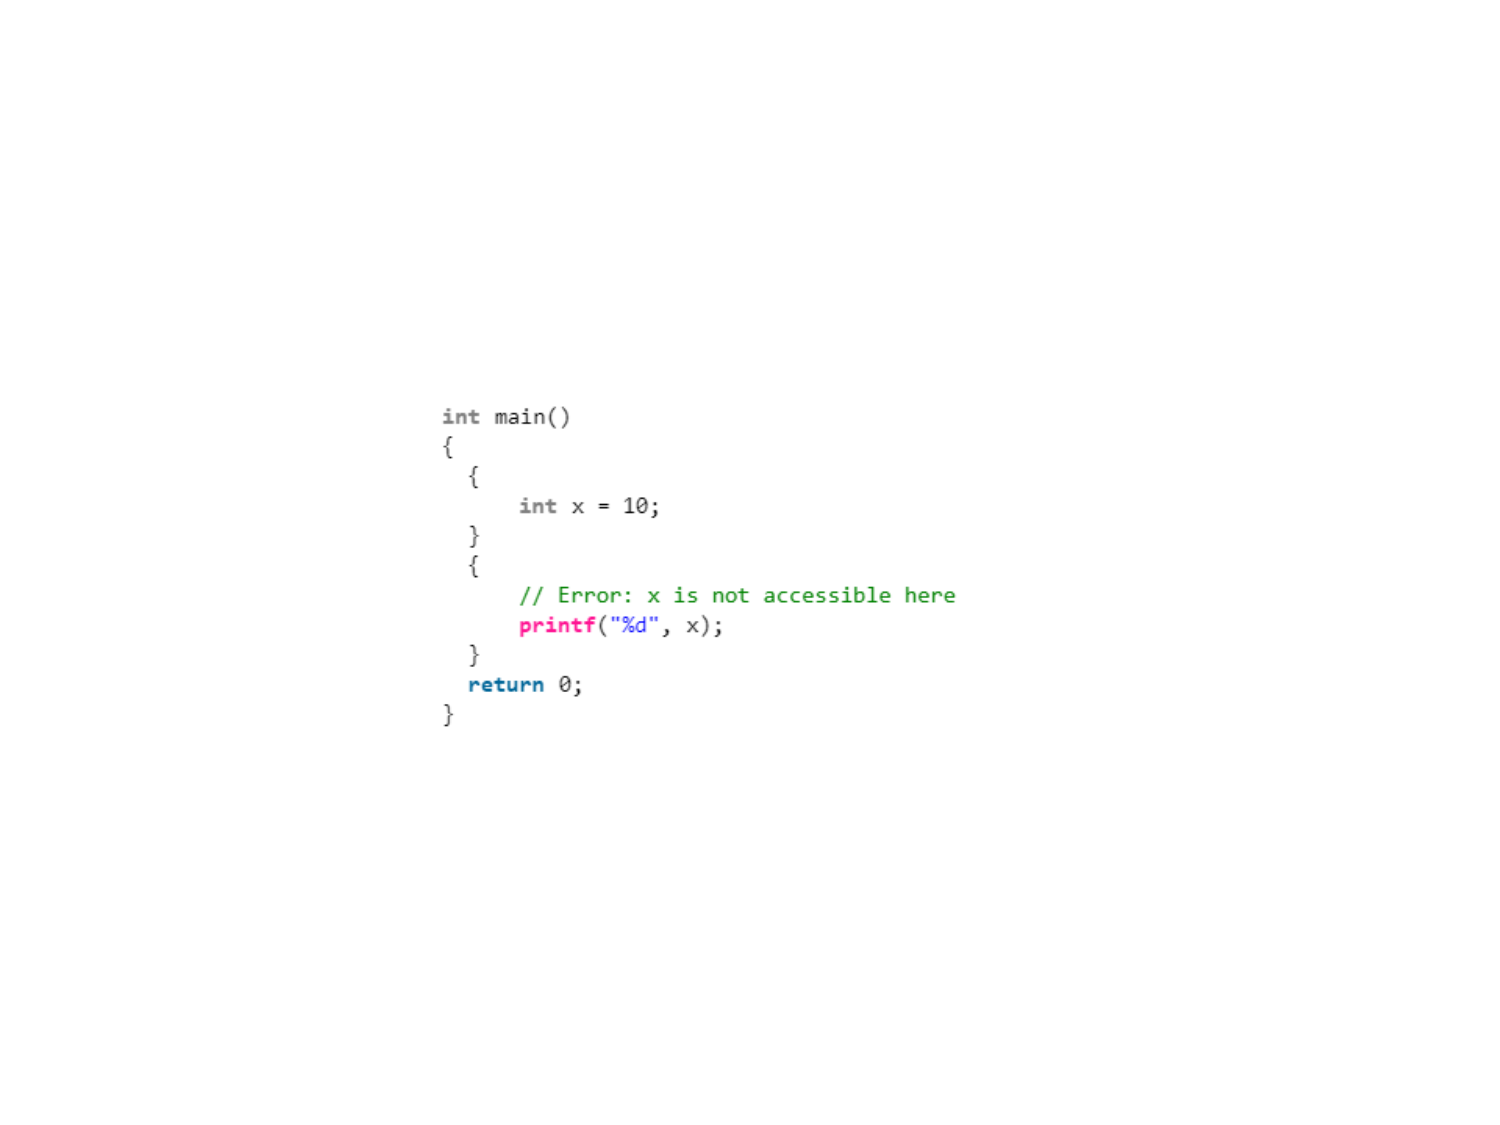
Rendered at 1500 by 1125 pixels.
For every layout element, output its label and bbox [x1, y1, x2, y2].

picture [438, 385, 1062, 740]
